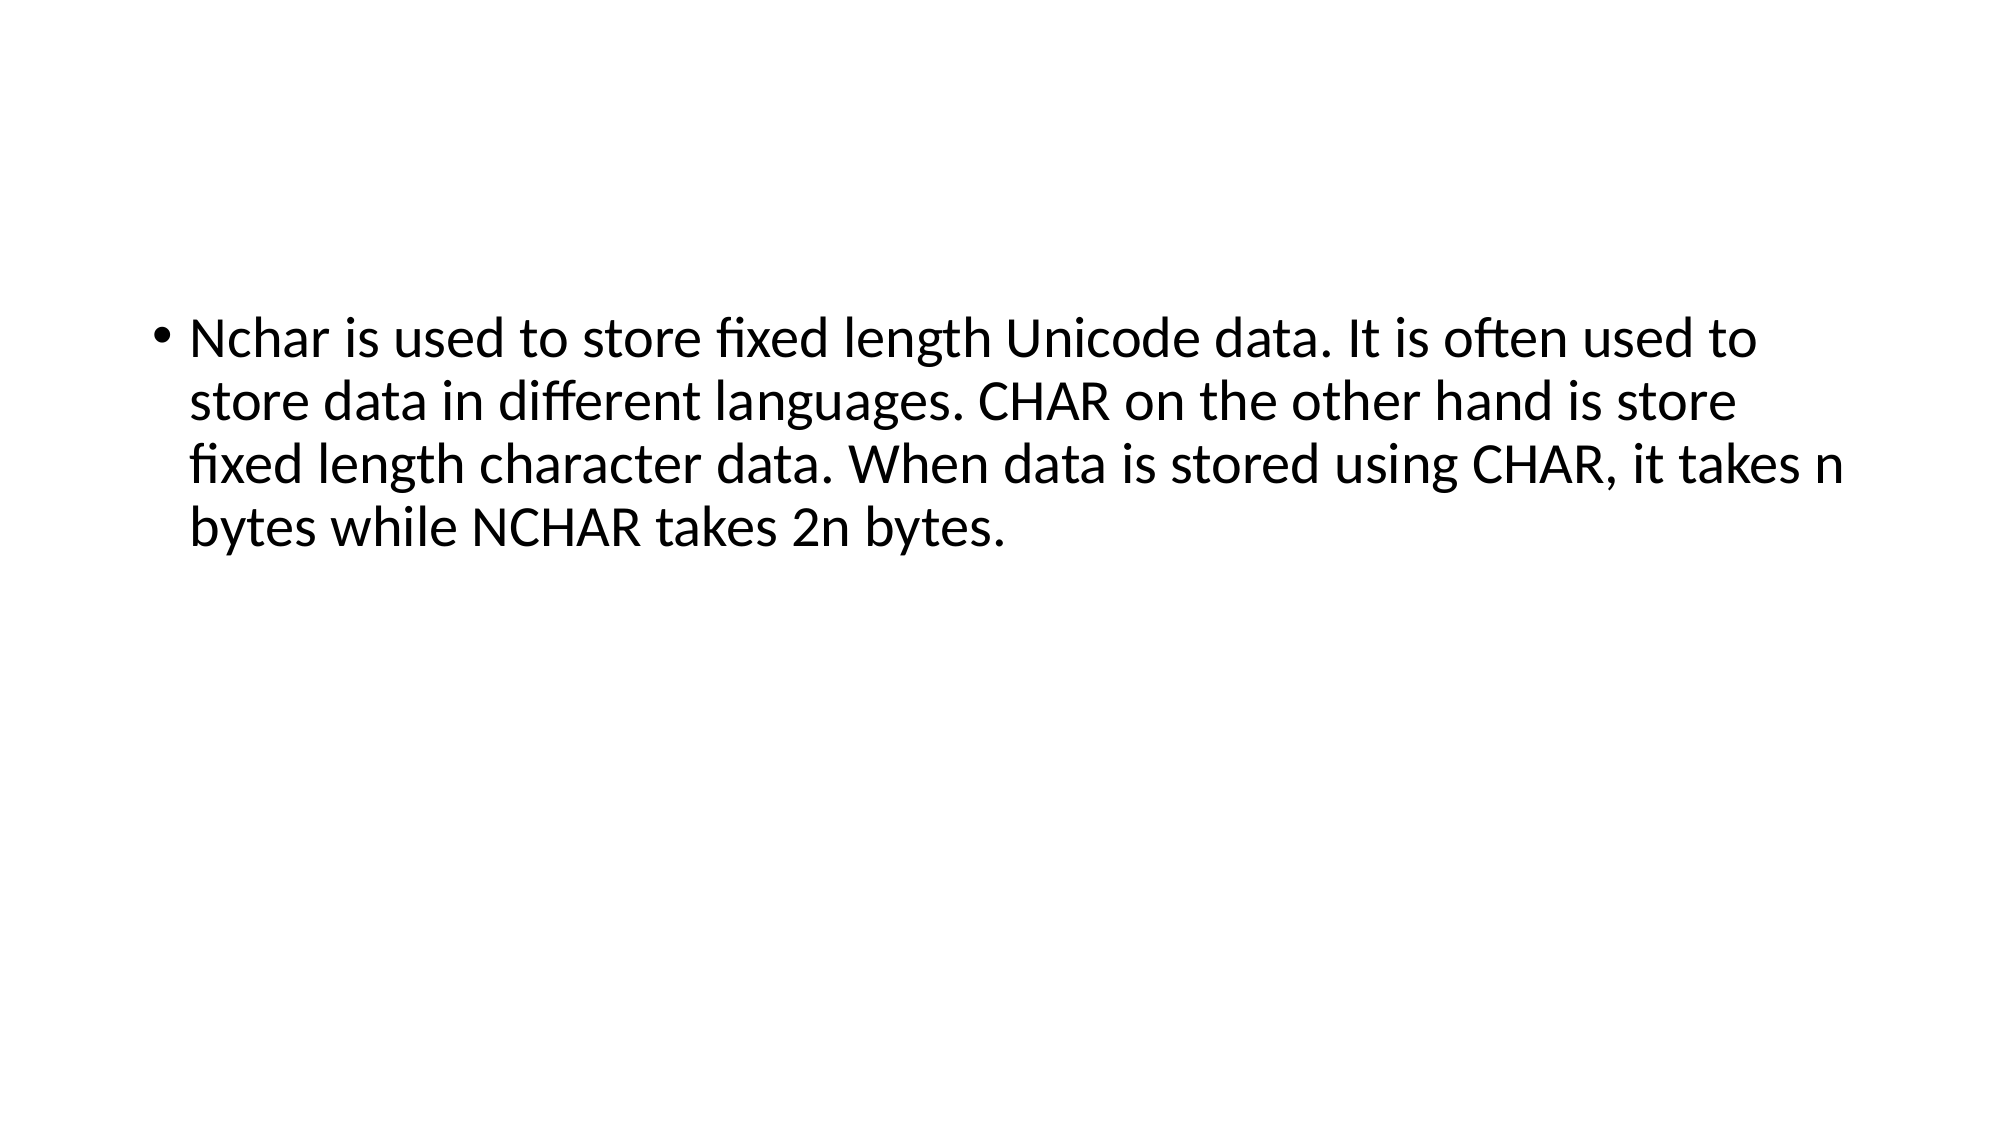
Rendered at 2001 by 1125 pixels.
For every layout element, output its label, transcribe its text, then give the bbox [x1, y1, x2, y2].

list Nchar is used to store fixed length Unicode data. It is often used to store data in different languages. CHAR on the other hand is store fixed length character data. When data is stored using CHAR, it takes n bytes while NCHAR takes 2n bytes. [137, 299, 1863, 1014]
